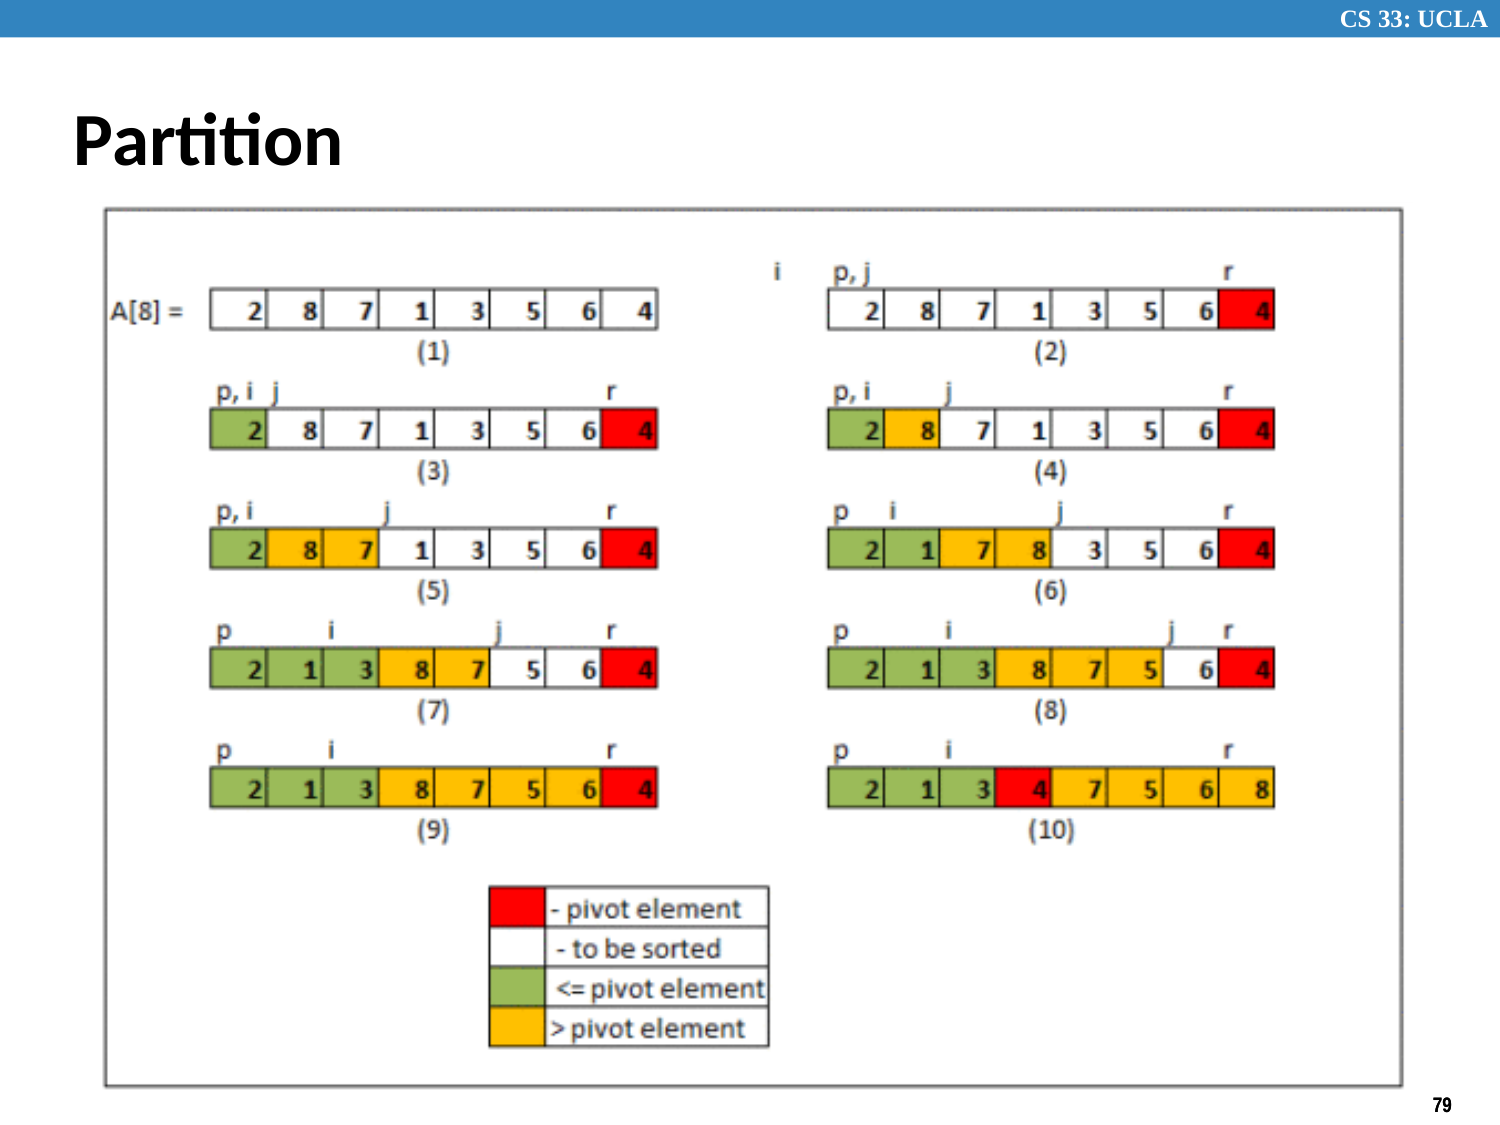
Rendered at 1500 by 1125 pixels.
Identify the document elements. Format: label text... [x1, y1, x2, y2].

title Partition [58, 72, 1305, 199]
picture [99, 200, 1413, 1094]
